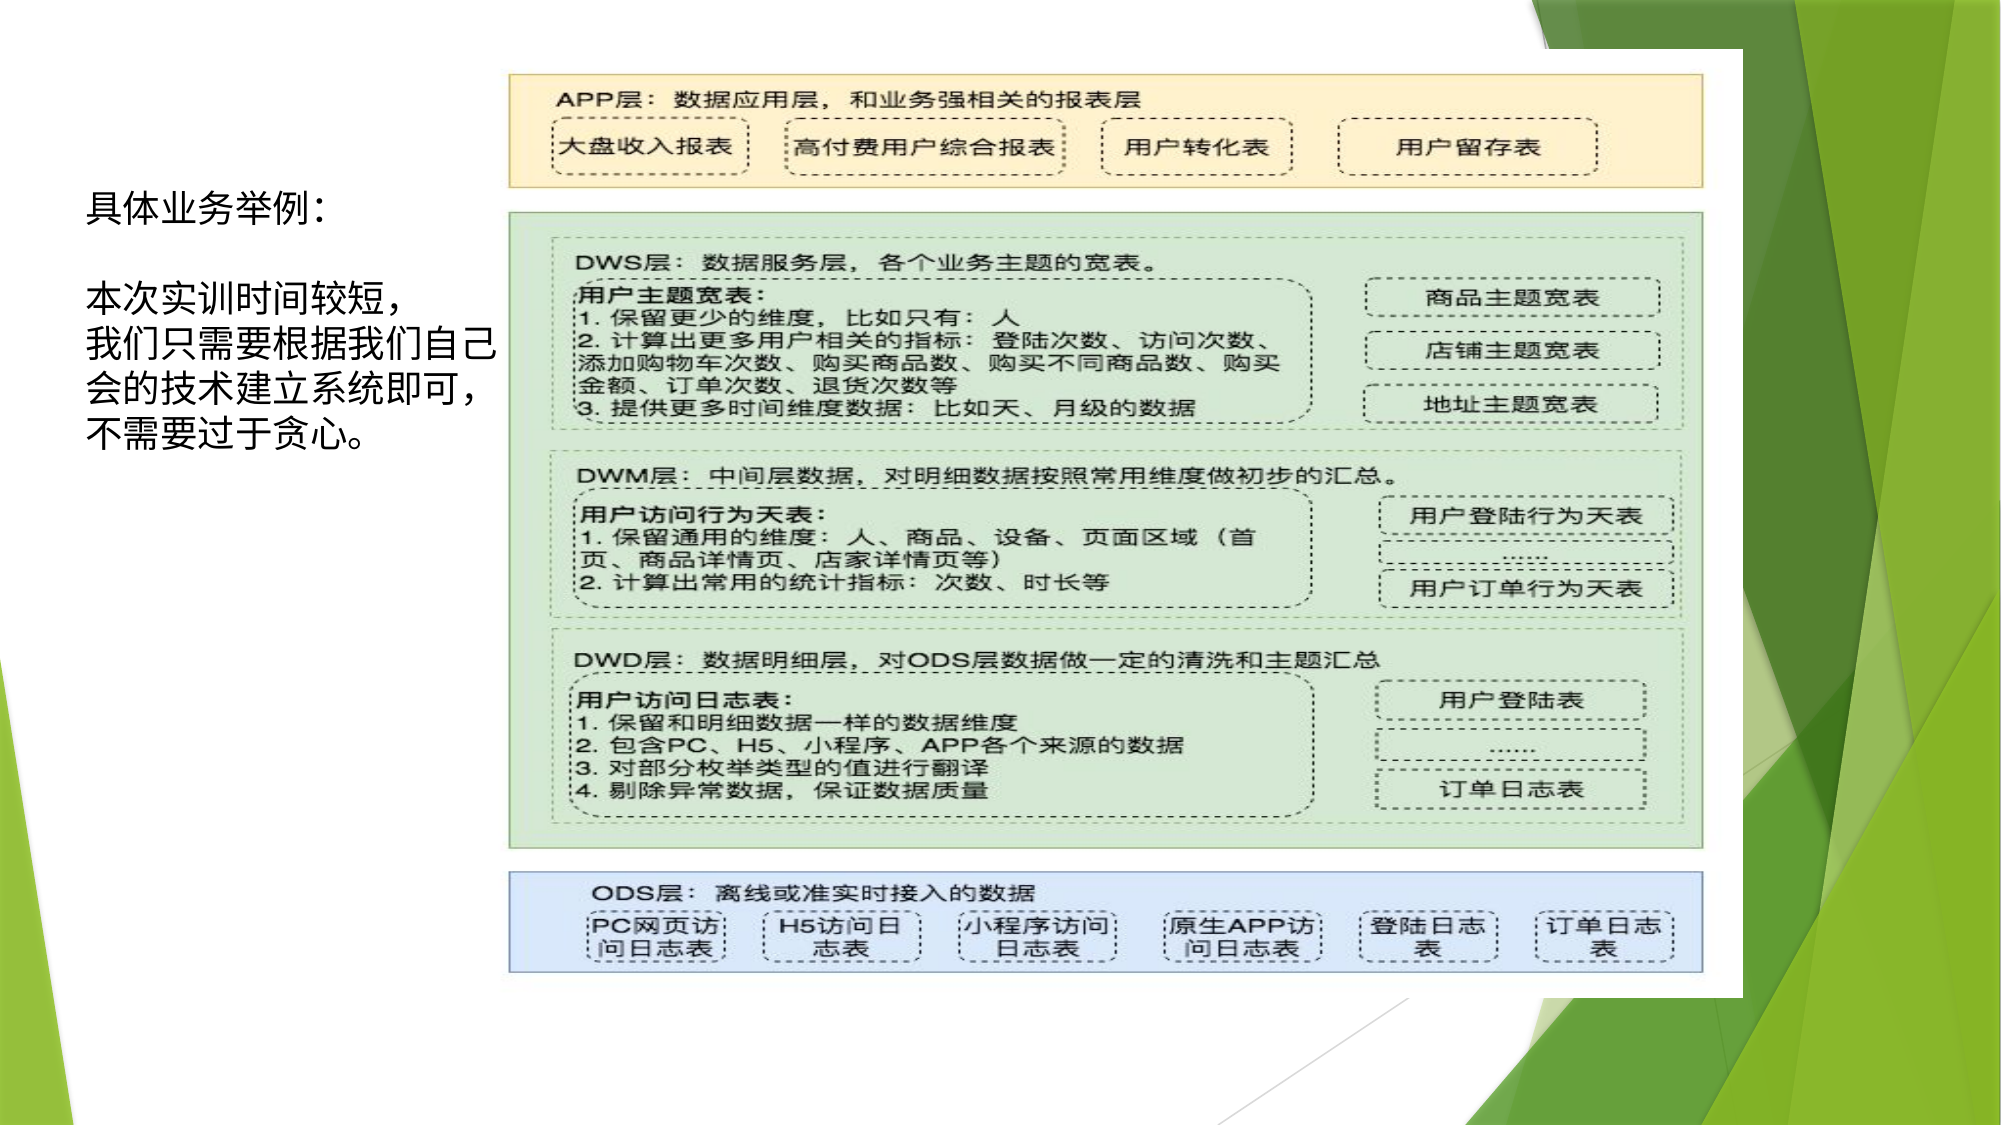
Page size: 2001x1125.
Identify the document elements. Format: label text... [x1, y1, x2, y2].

text_box 具体业务举例： 本次实训时间较短， 我们只需要根据我们自己 会的技术建立系统即可， 不需要过于贪心。 [70, 177, 466, 463]
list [469, 48, 1743, 999]
